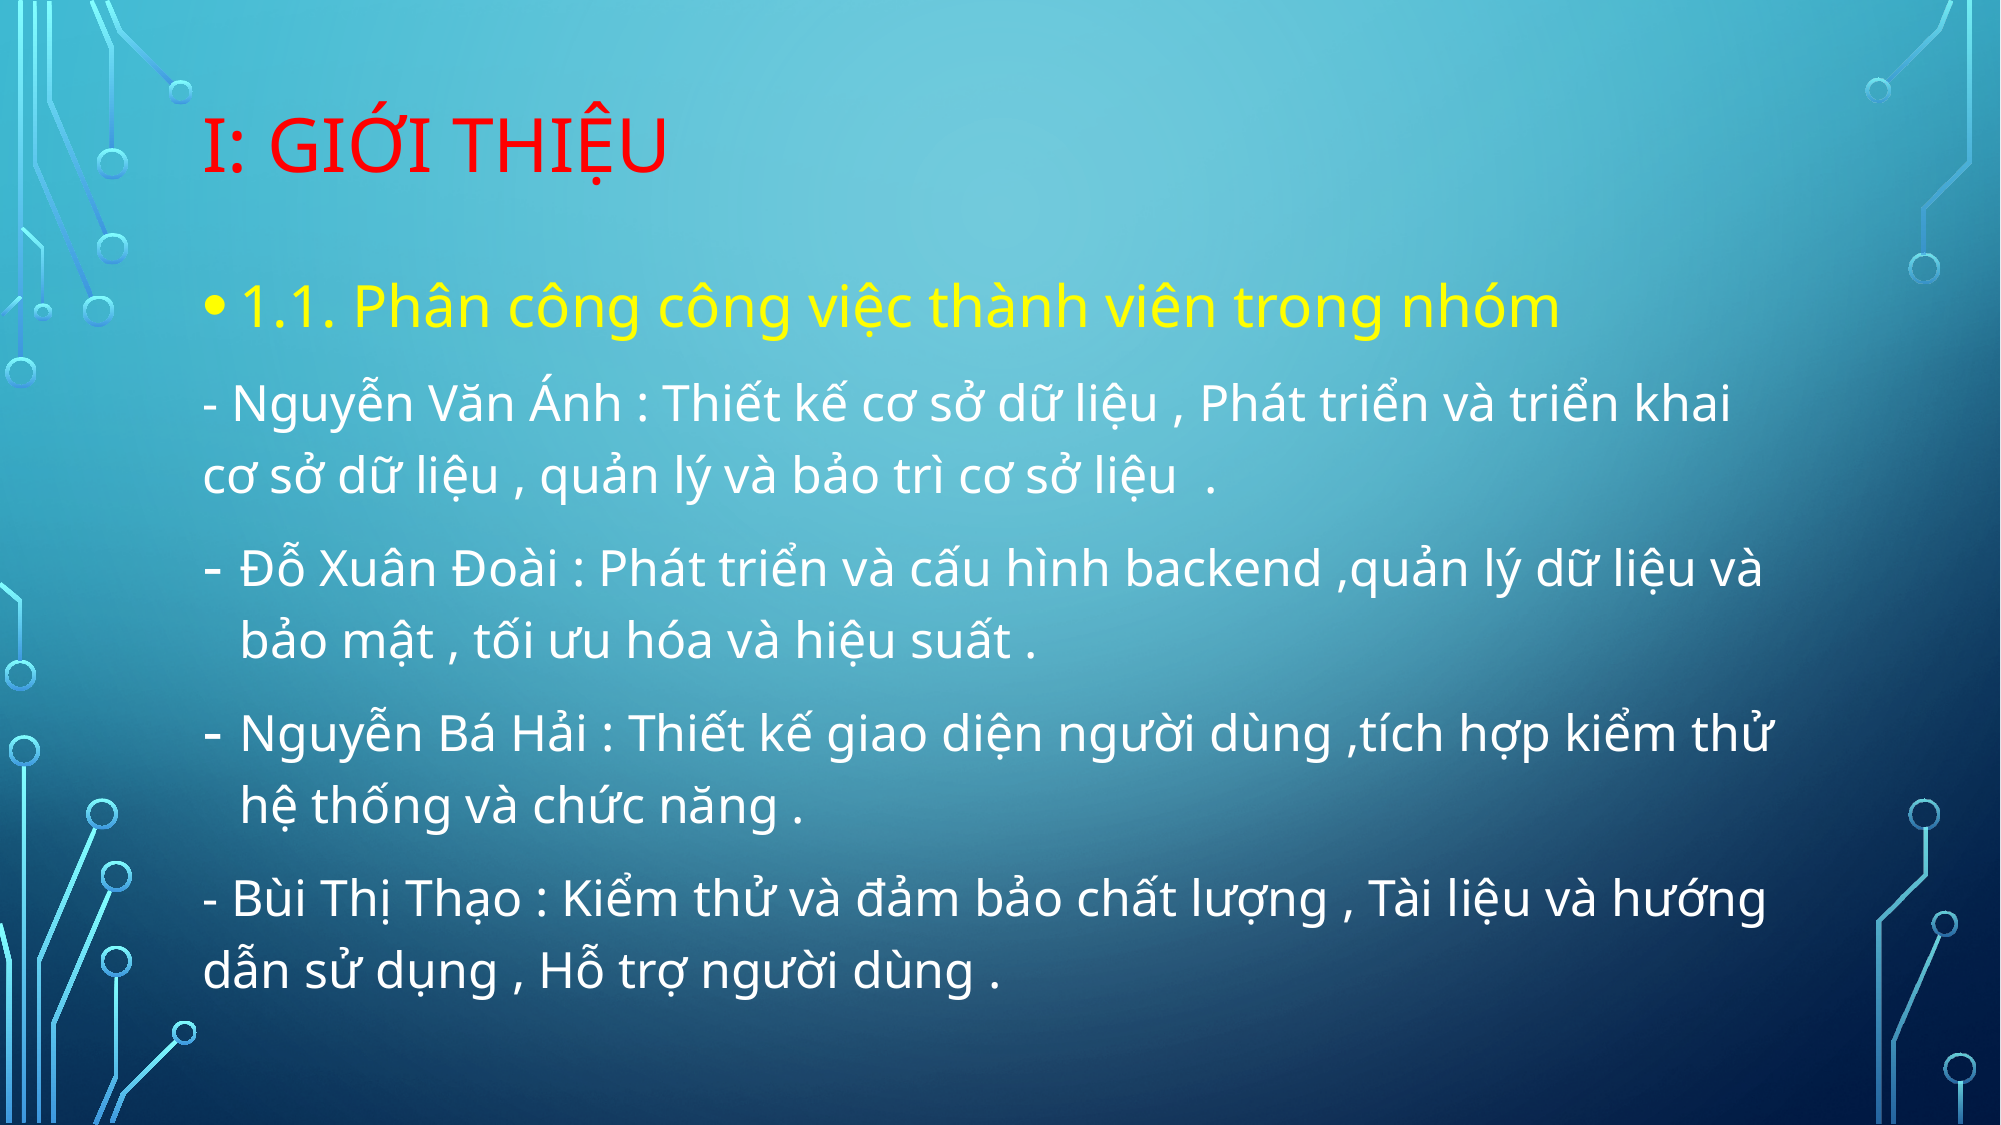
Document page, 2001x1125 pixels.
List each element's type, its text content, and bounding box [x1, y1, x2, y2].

list 1.1. Phân công công việc thành viên trong nhóm - Nguyễn Văn Ánh : Thiết kế cơ sở dữ liệu , Phát triển và triển khai cơ sở dữ liệu , quản lý và bảo trì cơ sở liệu . Đỗ Xuân Đoài : Phát triển và cấu hình backend ,quản lý dữ liệu và bảo mật , tối ưu hóa và hiệu suất . Nguyễn Bá Hải : Thiết kế giao diện người dùng ,tích hợp kiểm thử hệ thống và chức năng . - Bùi Thị Thạo : Kiểm thử và đảm bảo chất lượng , Tài liệu và hướng dẫn sử dụng , Hỗ trợ người dùng . [187, 247, 1813, 1094]
title I: GiớI thiệu [187, 31, 1813, 247]
